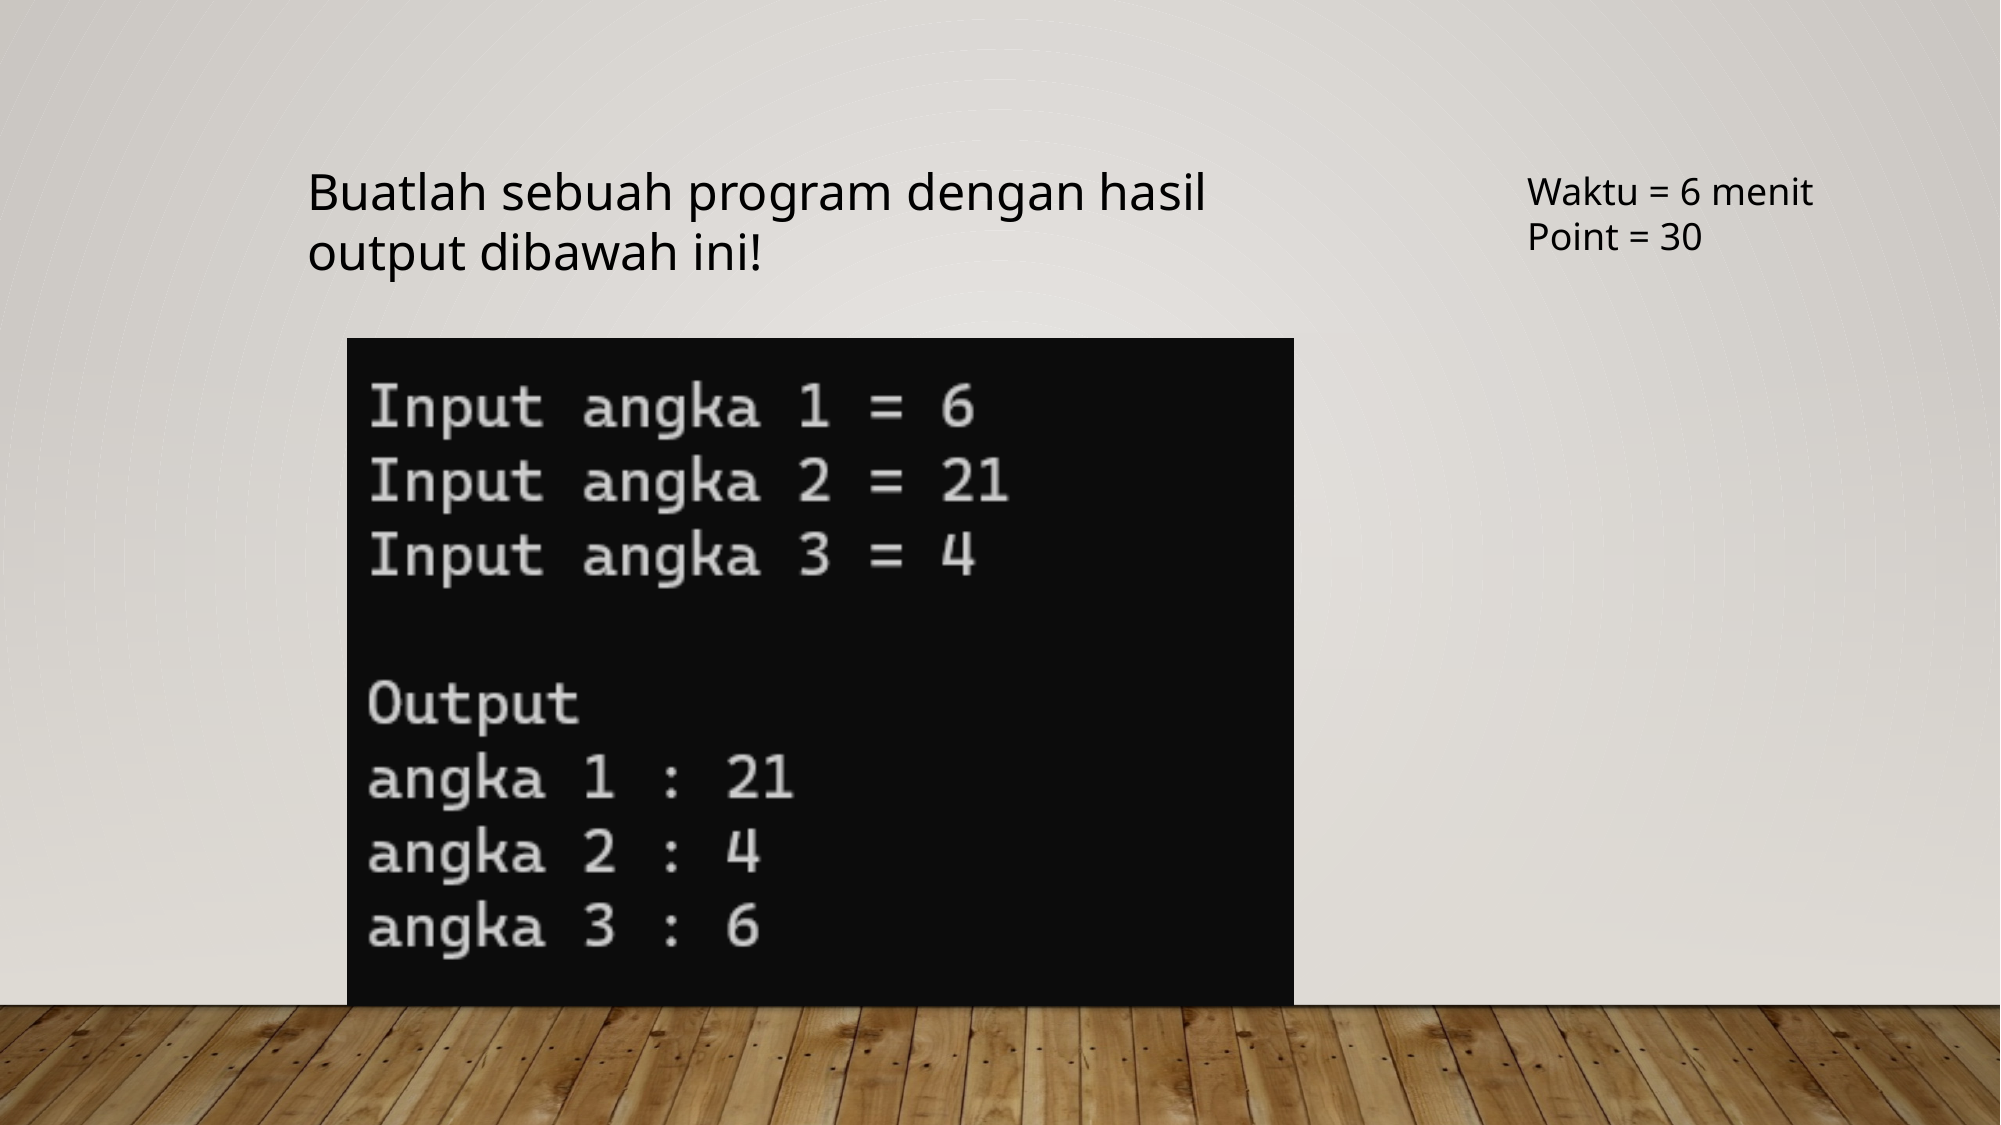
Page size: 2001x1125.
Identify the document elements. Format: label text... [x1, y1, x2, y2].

text_box Waktu = 6 menit Point = 30 [1512, 160, 1899, 266]
text_box Buatlah sebuah program dengan hasil output dibawah ini! [292, 152, 1294, 288]
picture [0, 338, 2000, 1125]
